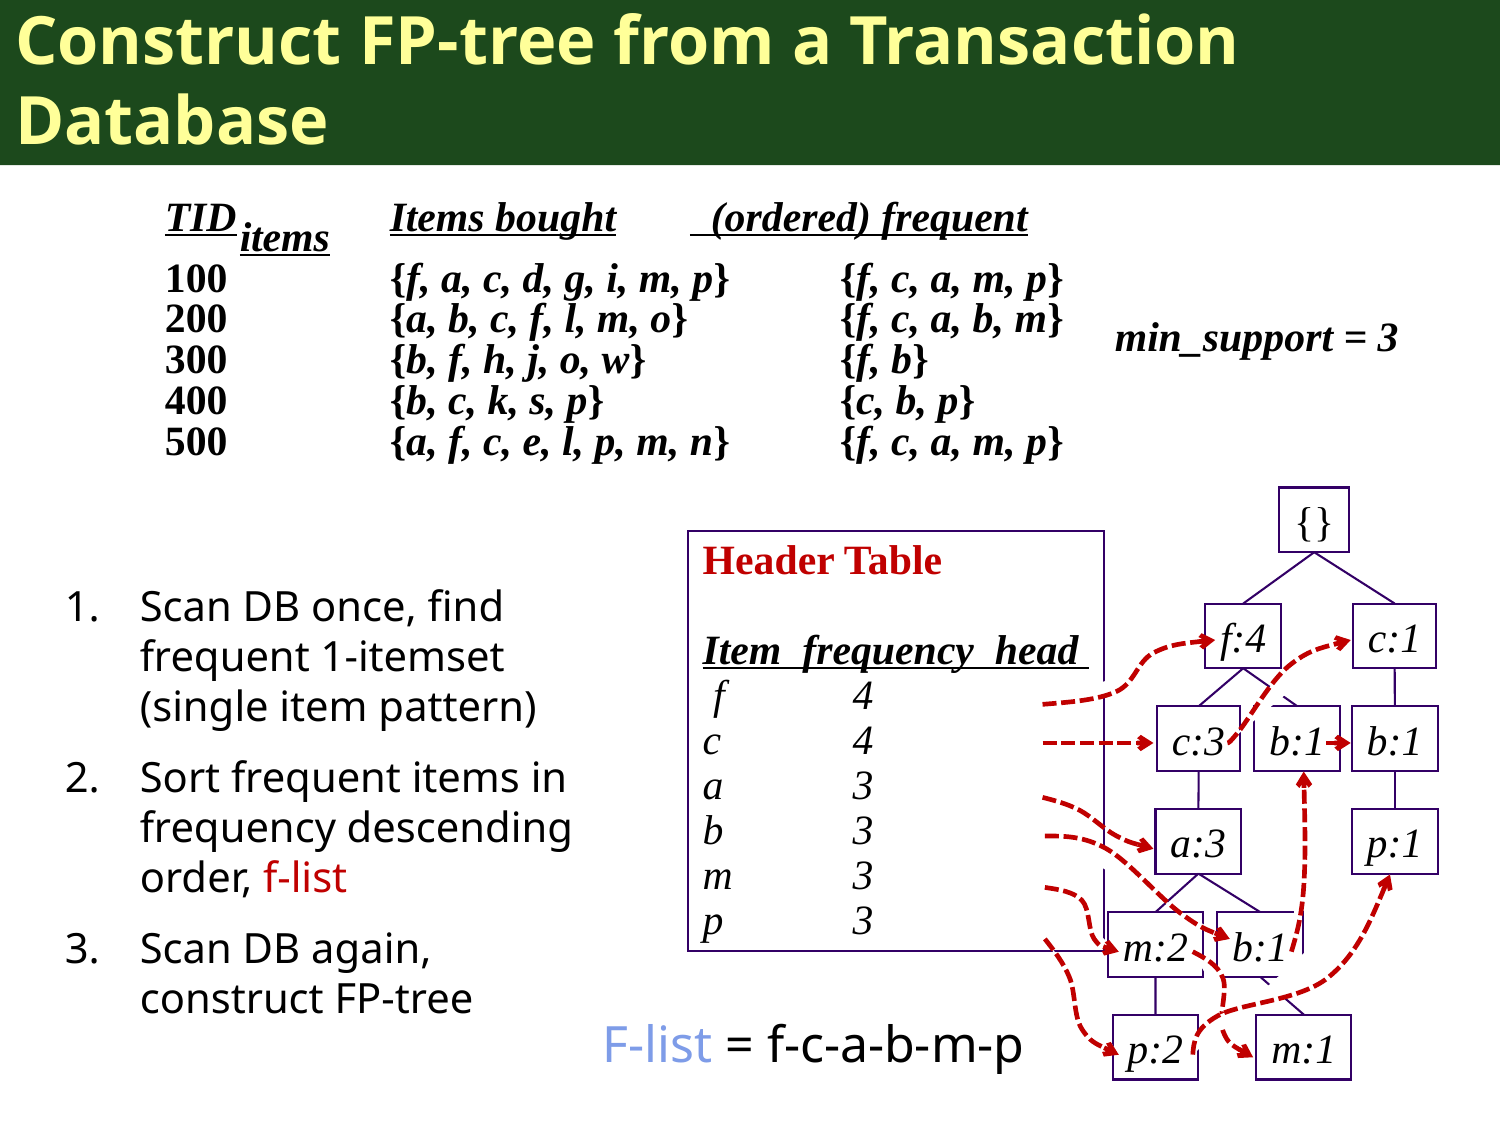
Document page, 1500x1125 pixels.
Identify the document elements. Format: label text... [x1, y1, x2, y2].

text_box Scan DB once, find frequent 1-itemset (single item pattern) Sort frequent items in frequency descending order, f-list Scan DB again, construct FP-tree [49, 572, 638, 1029]
text_box TID Items bought (ordered) frequent items 100 {f, a, c, d, g, i, m, p} {f, c, a, m, p} 200 {a, b, c, f, l, m, o} {f, c, a, b, m} 300 {b, f, h, j, o, w} {f, b} 400 {b, c, k, s, p} {c, b, p} 500 {a, f, c, e, l, p, m, n} {f, c, a, m, p} [150, 208, 1128, 467]
text_box F-list = f-c-a-b-m-p [587, 1005, 687, 1081]
title Construct FP-tree from a Transaction Database [0, 0, 1500, 166]
text_box min_support = 3 [1128, 320, 1444, 366]
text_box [687, 487, 1439, 1082]
